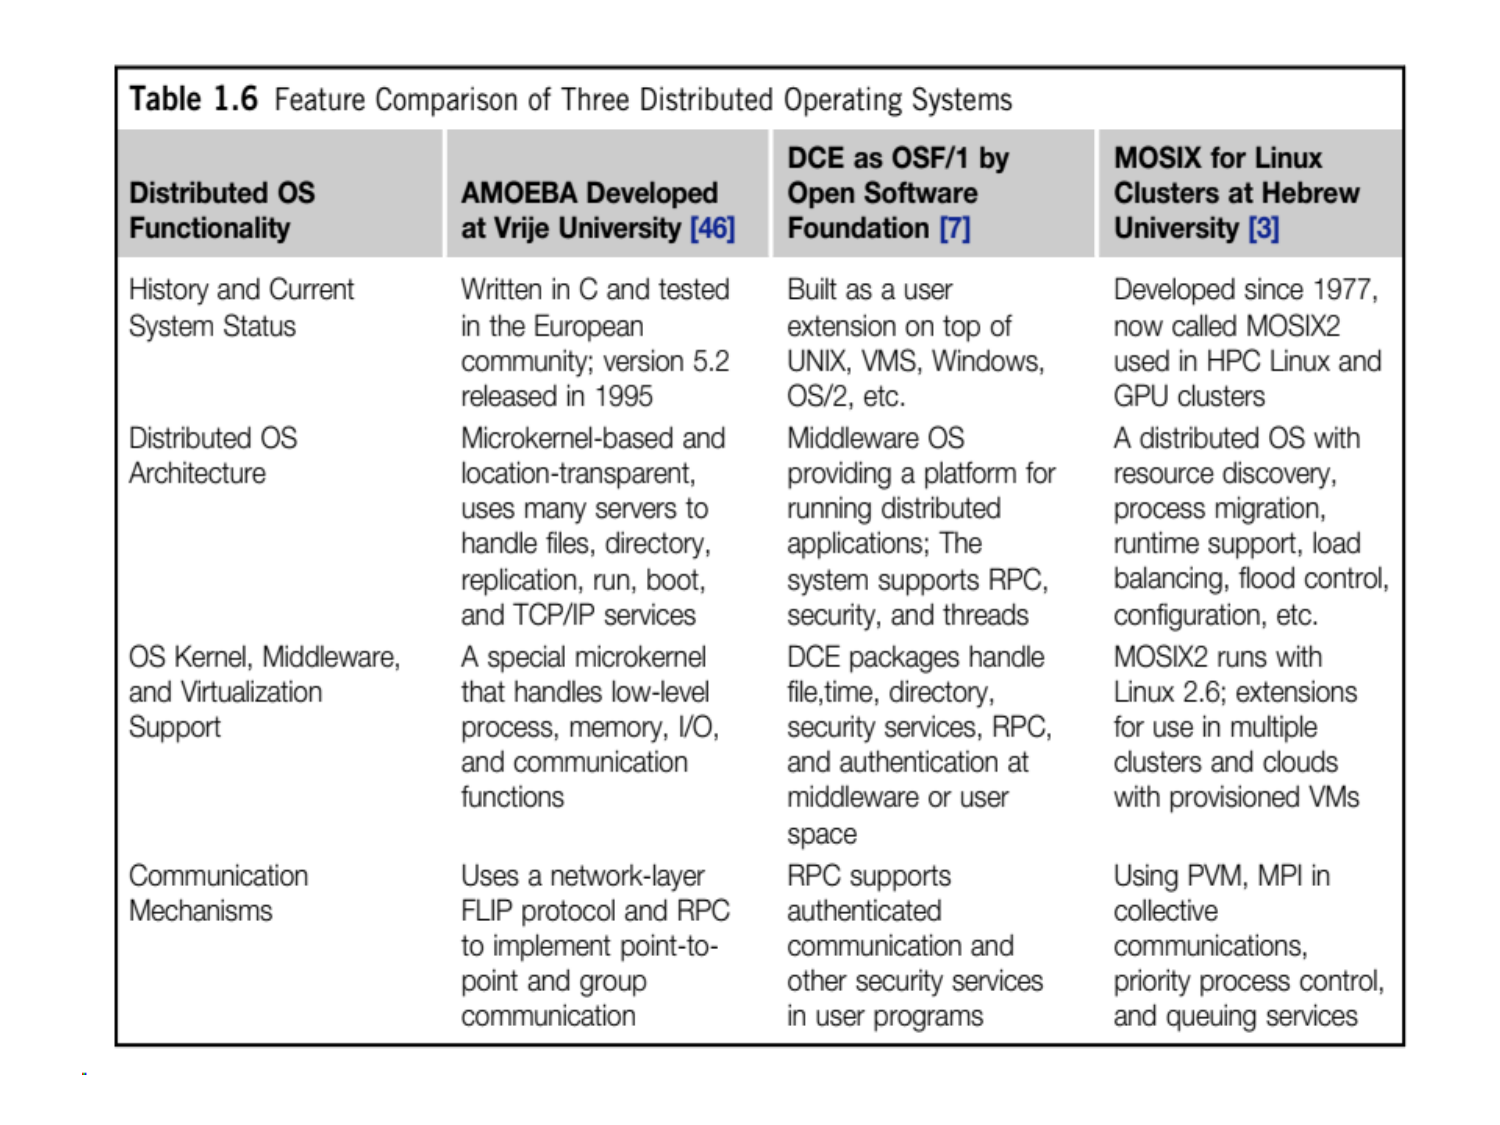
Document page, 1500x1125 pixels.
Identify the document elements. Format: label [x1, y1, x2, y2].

picture [81, 44, 1418, 1075]
